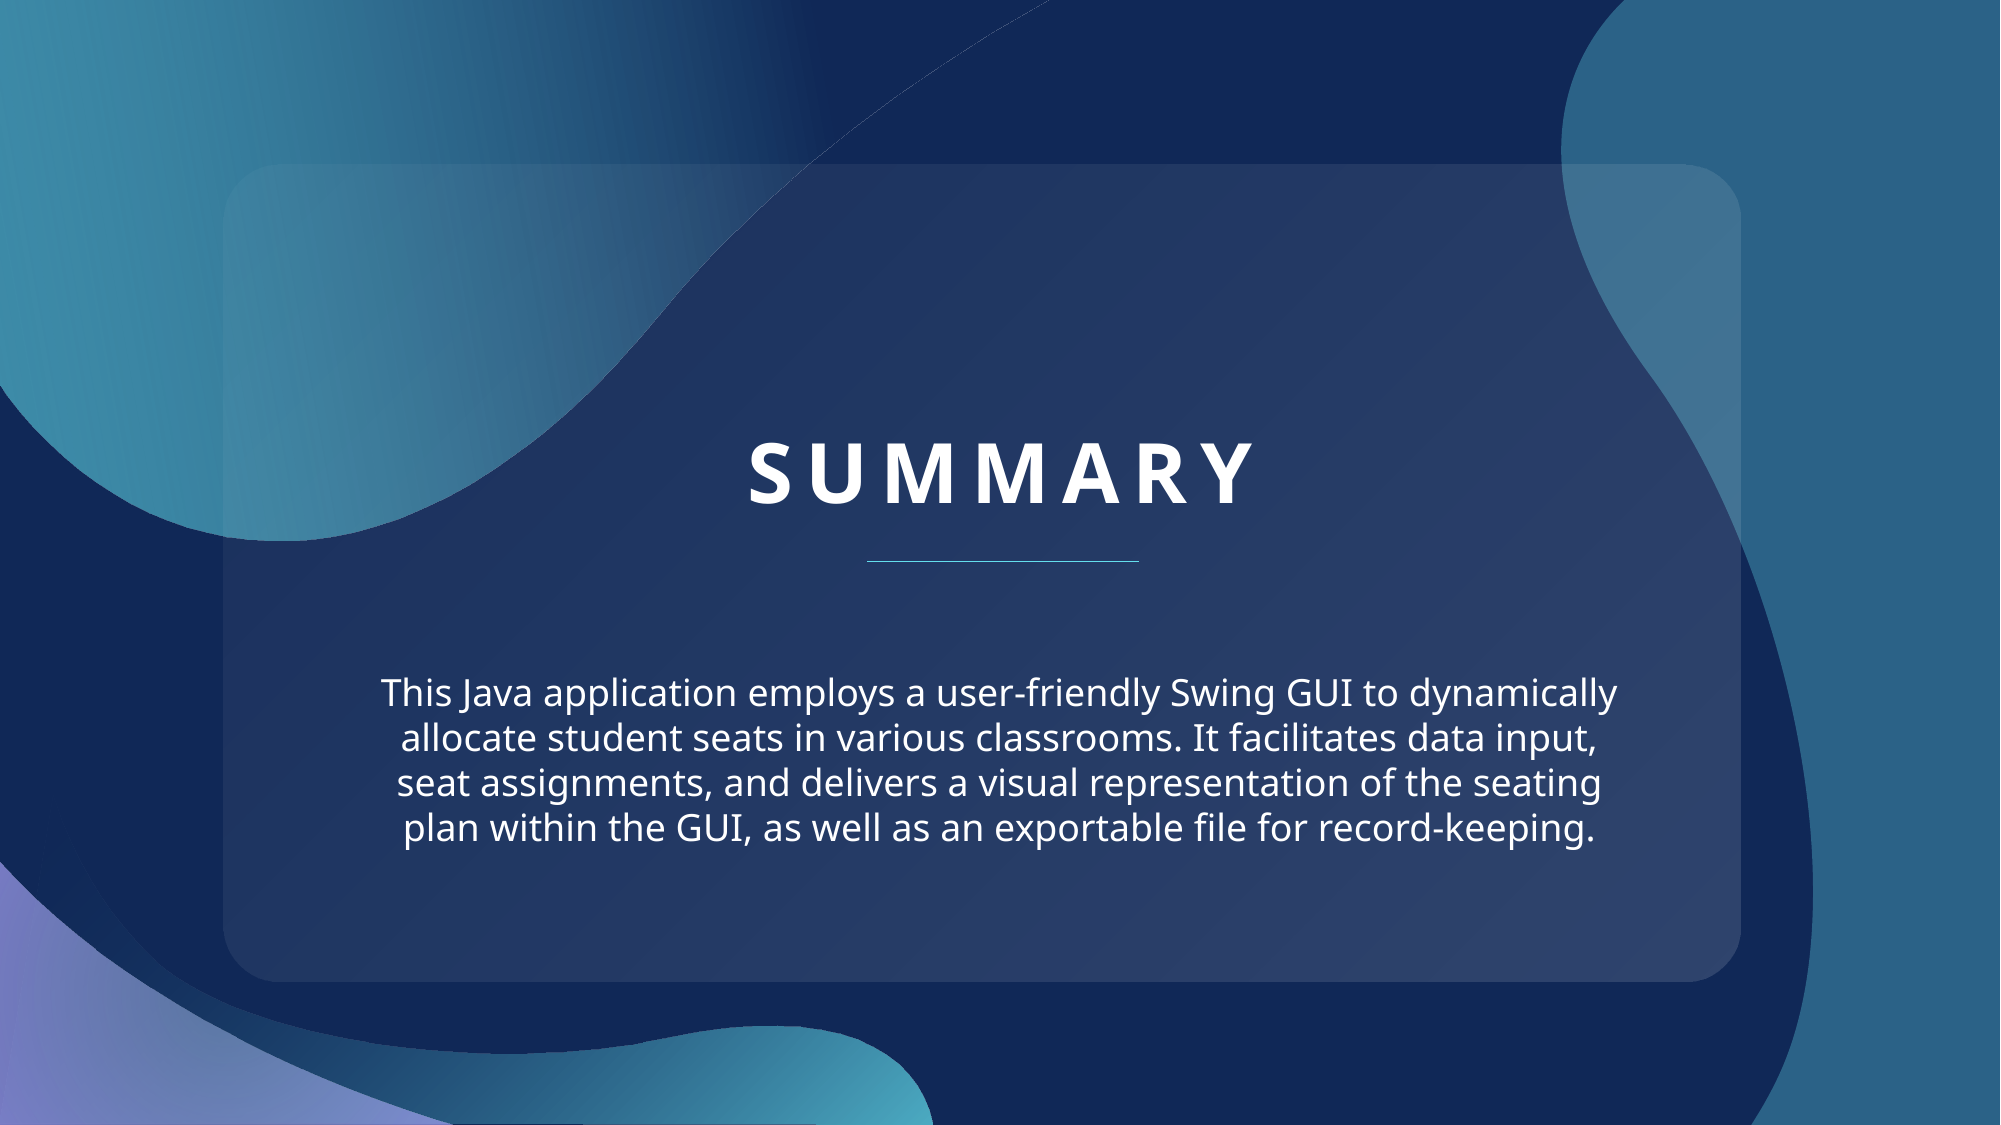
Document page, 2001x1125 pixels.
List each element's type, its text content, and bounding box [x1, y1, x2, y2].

title SUMMARY [365, 353, 1635, 530]
subtitle This Java application employs a user-friendly Swing GUI to dynamically allocate student seats in various classrooms. It facilitates data input, seat assignments, and delivers a visual representation of the seating plan within the GUI, as well as an exportable file for record-keeping. [365, 595, 1635, 871]
